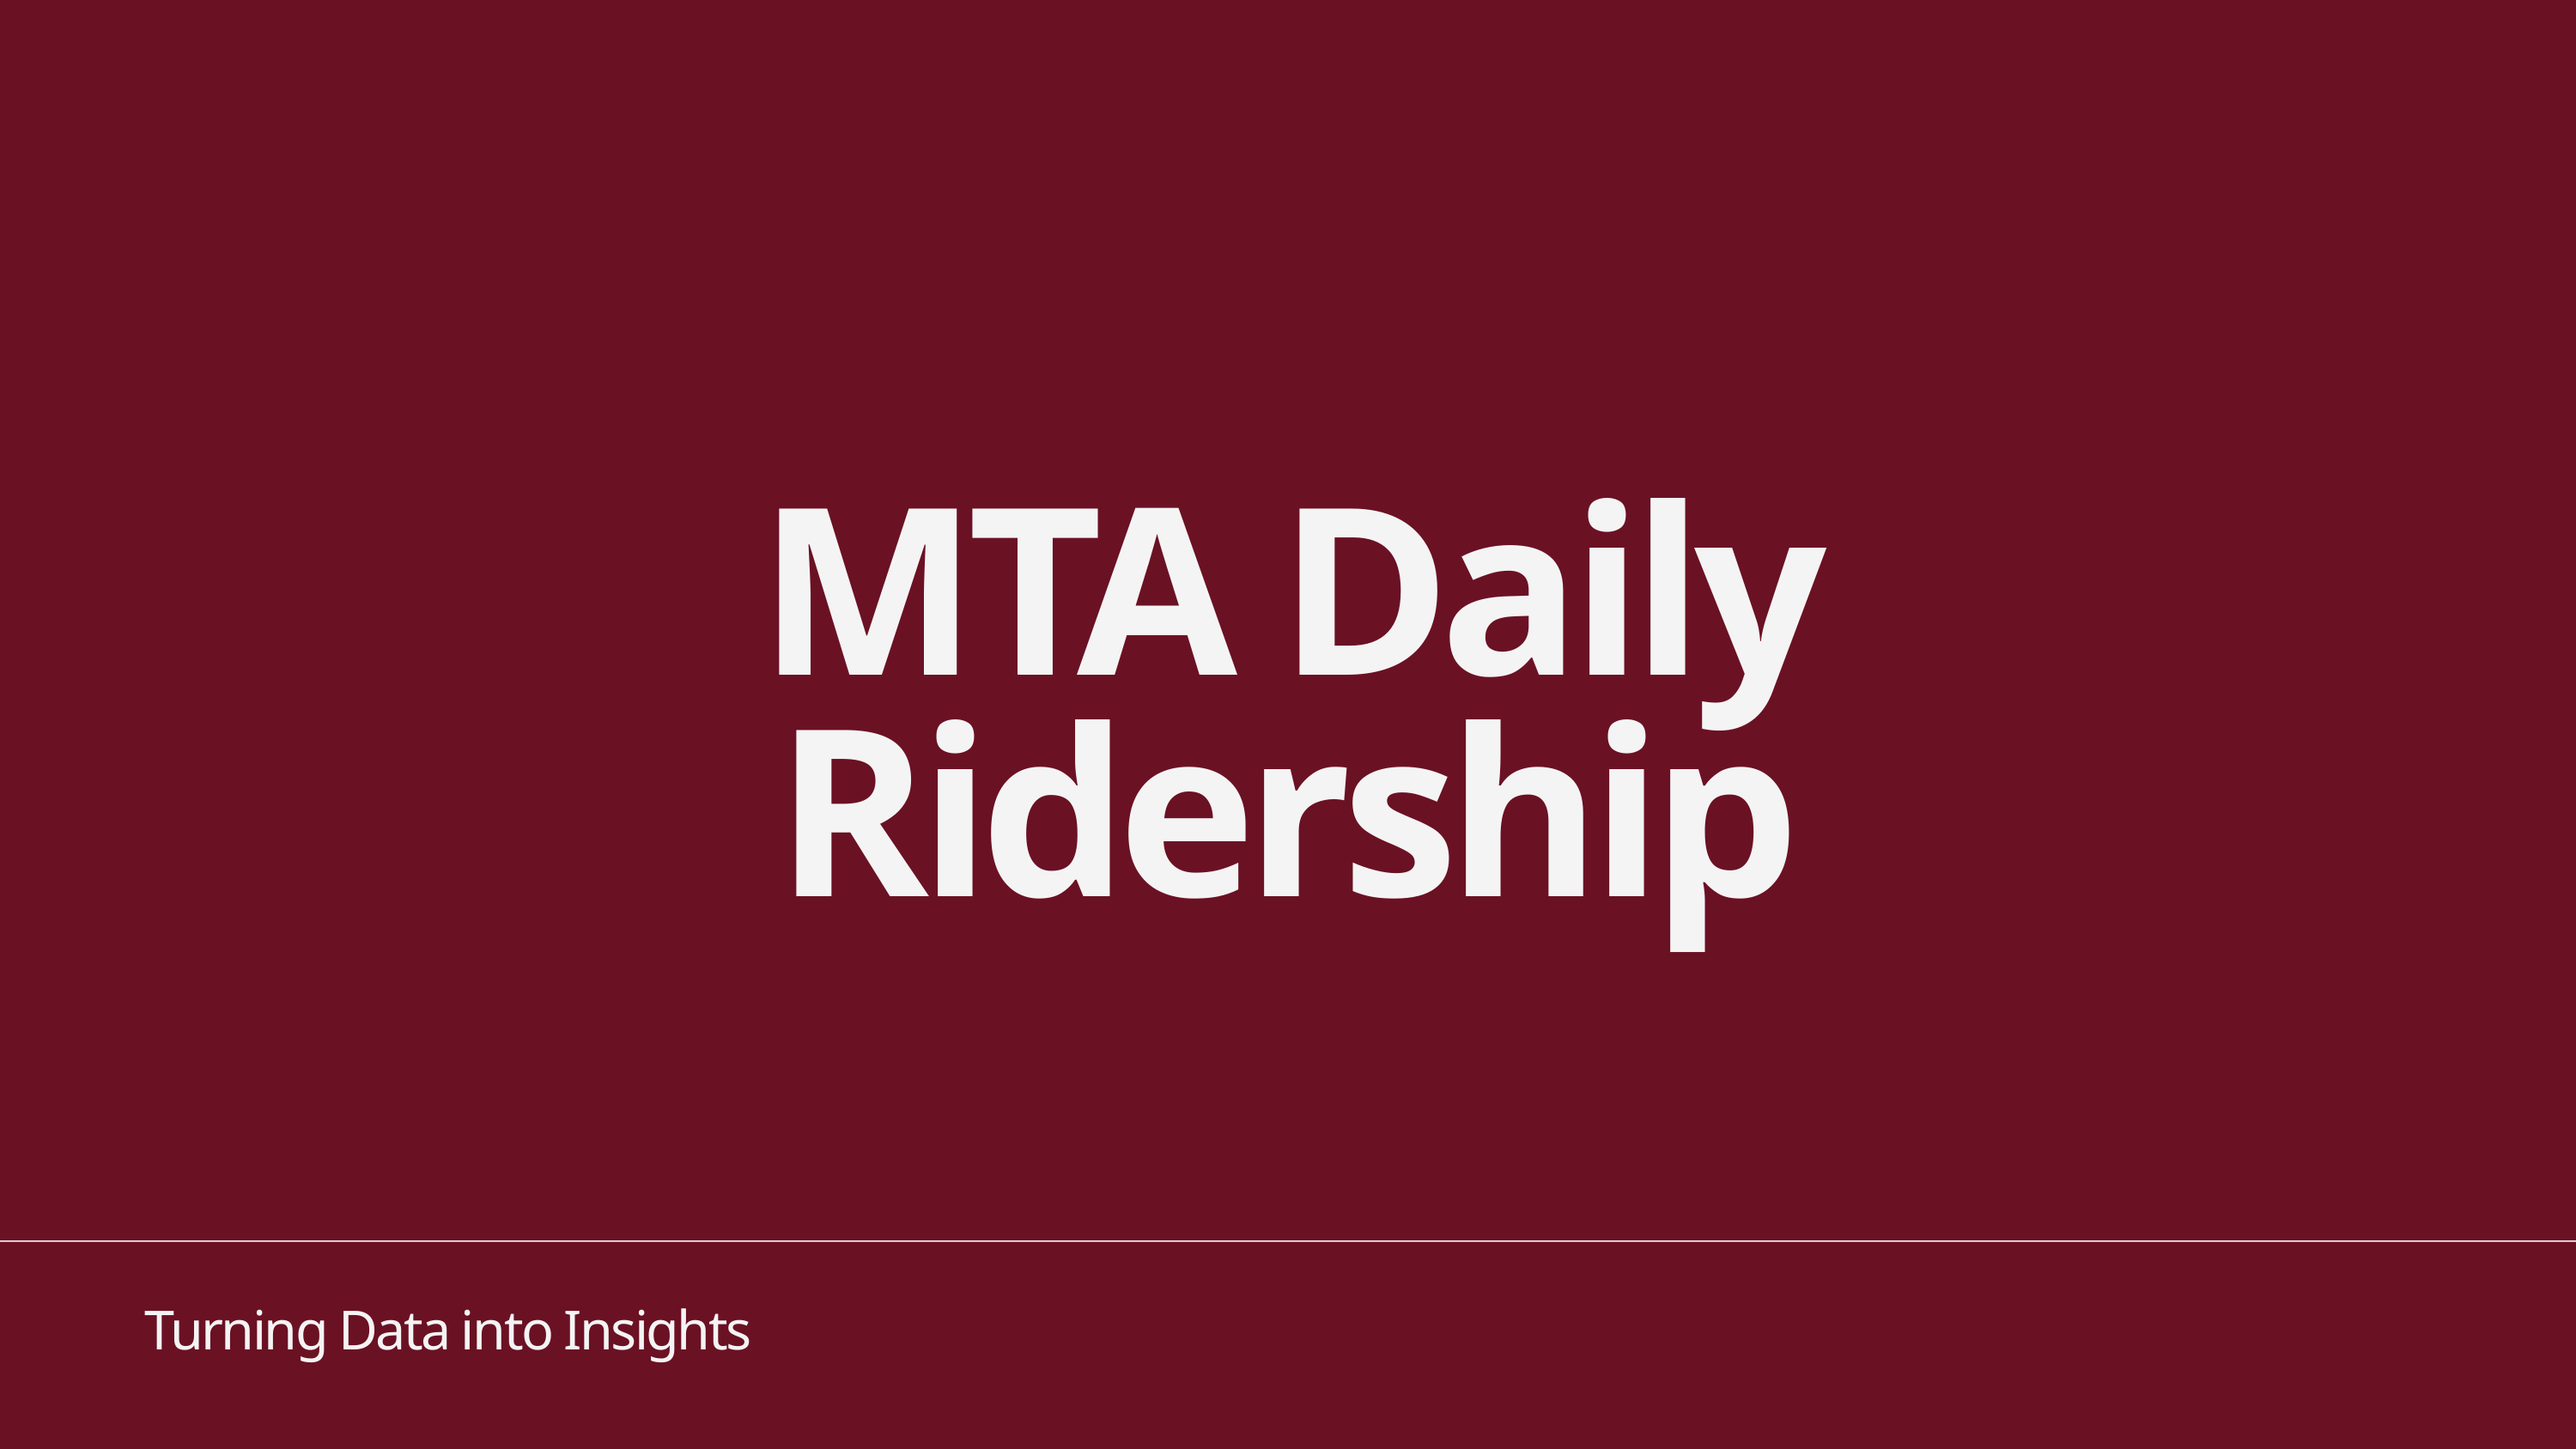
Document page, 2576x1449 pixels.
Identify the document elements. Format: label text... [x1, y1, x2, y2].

text_box MTA Daily Ridership [458, 500, 2118, 943]
text_box Turning Data into Insights [144, 1284, 1127, 1361]
